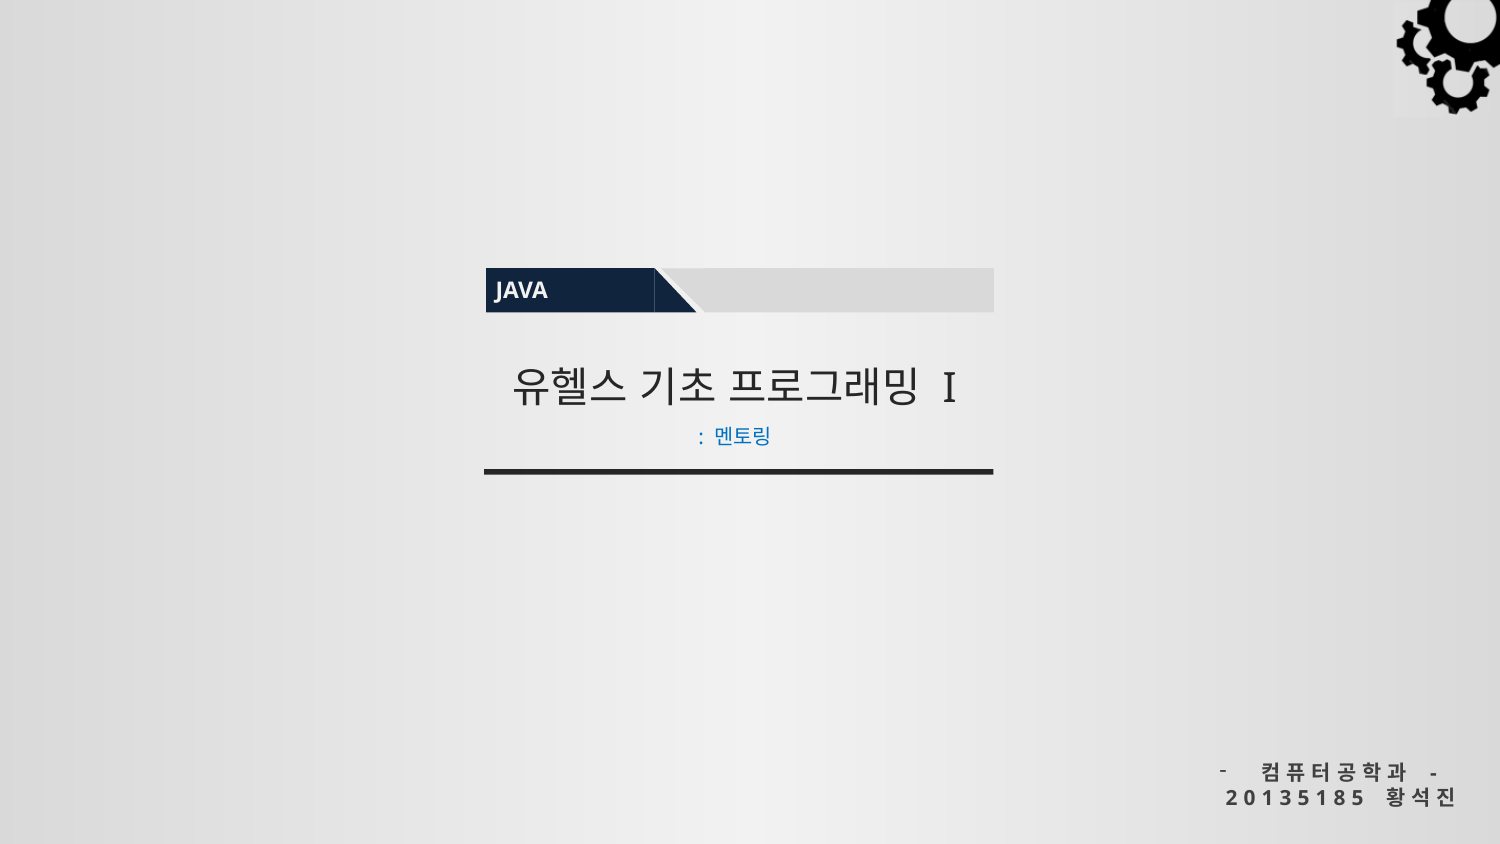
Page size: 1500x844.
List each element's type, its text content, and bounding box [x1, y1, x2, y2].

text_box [480, 267, 997, 314]
picture [1393, 0, 1500, 117]
text_box 유헬스 기초 프로그래밍 I : 멘토링 [484, 328, 986, 456]
text_box 컴퓨터공학과 - 20135185 황석진 [1204, 752, 1471, 818]
text_box [482, 467, 995, 477]
